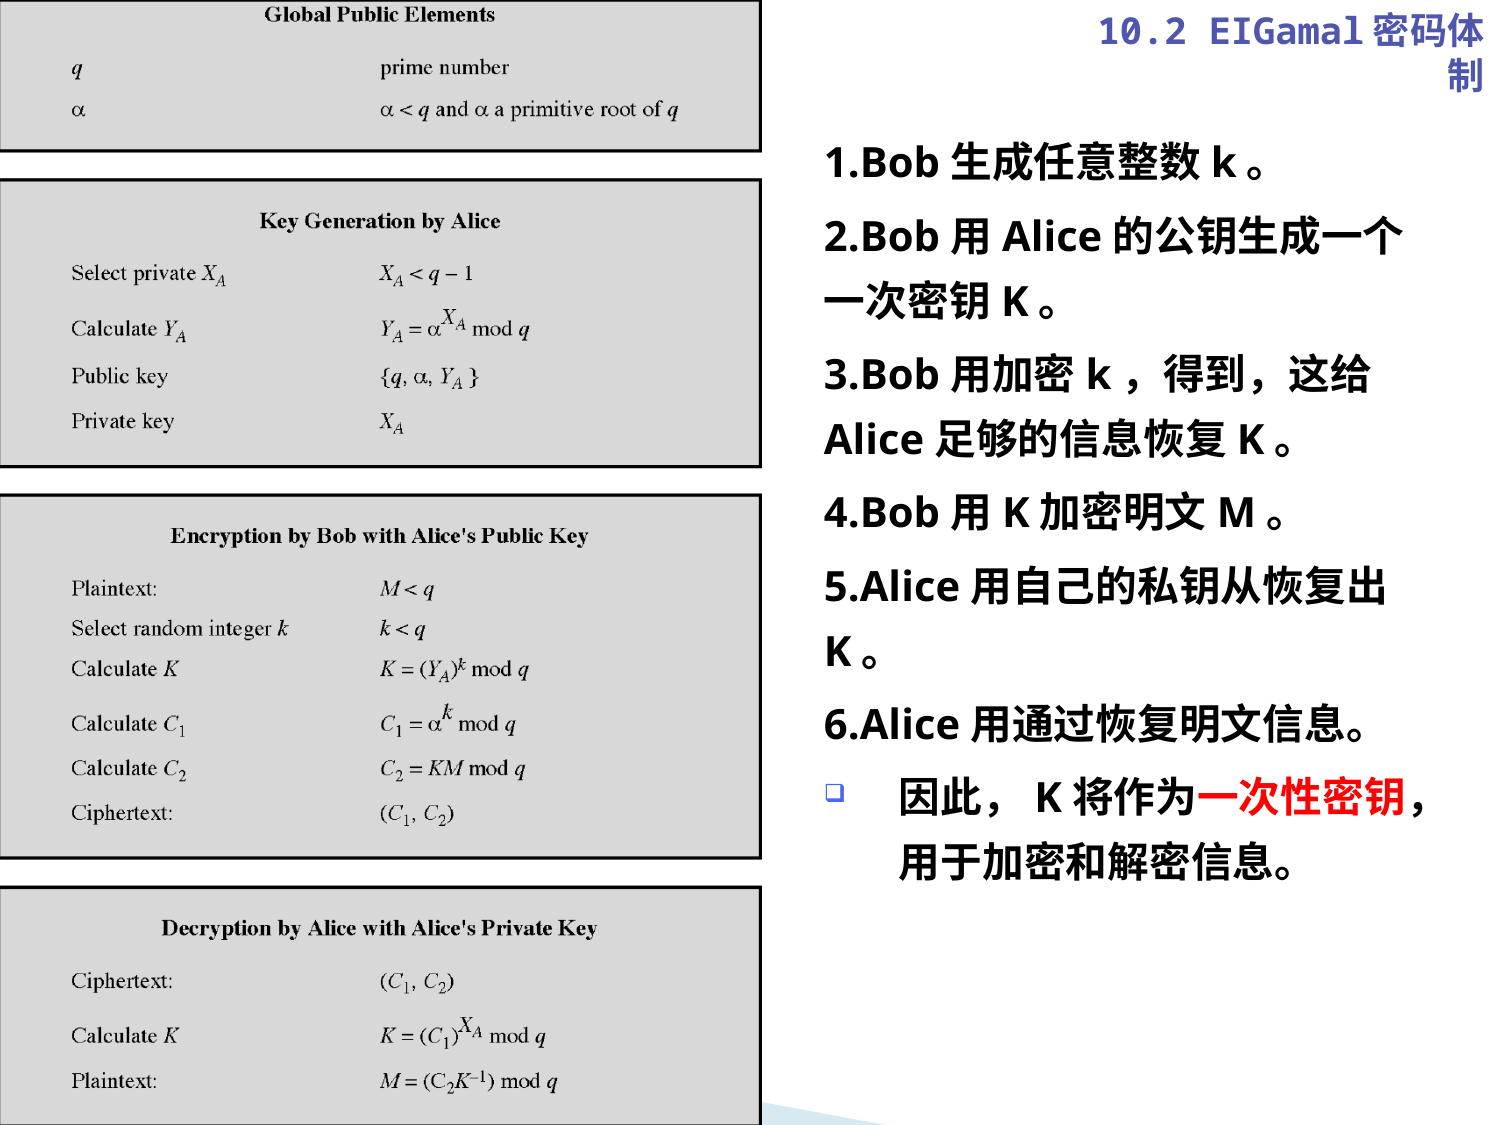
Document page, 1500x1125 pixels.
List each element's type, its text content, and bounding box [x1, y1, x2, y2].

picture [0, 0, 763, 1125]
text_box 10.2 EIGamal密码体制 [1057, 0, 1499, 104]
